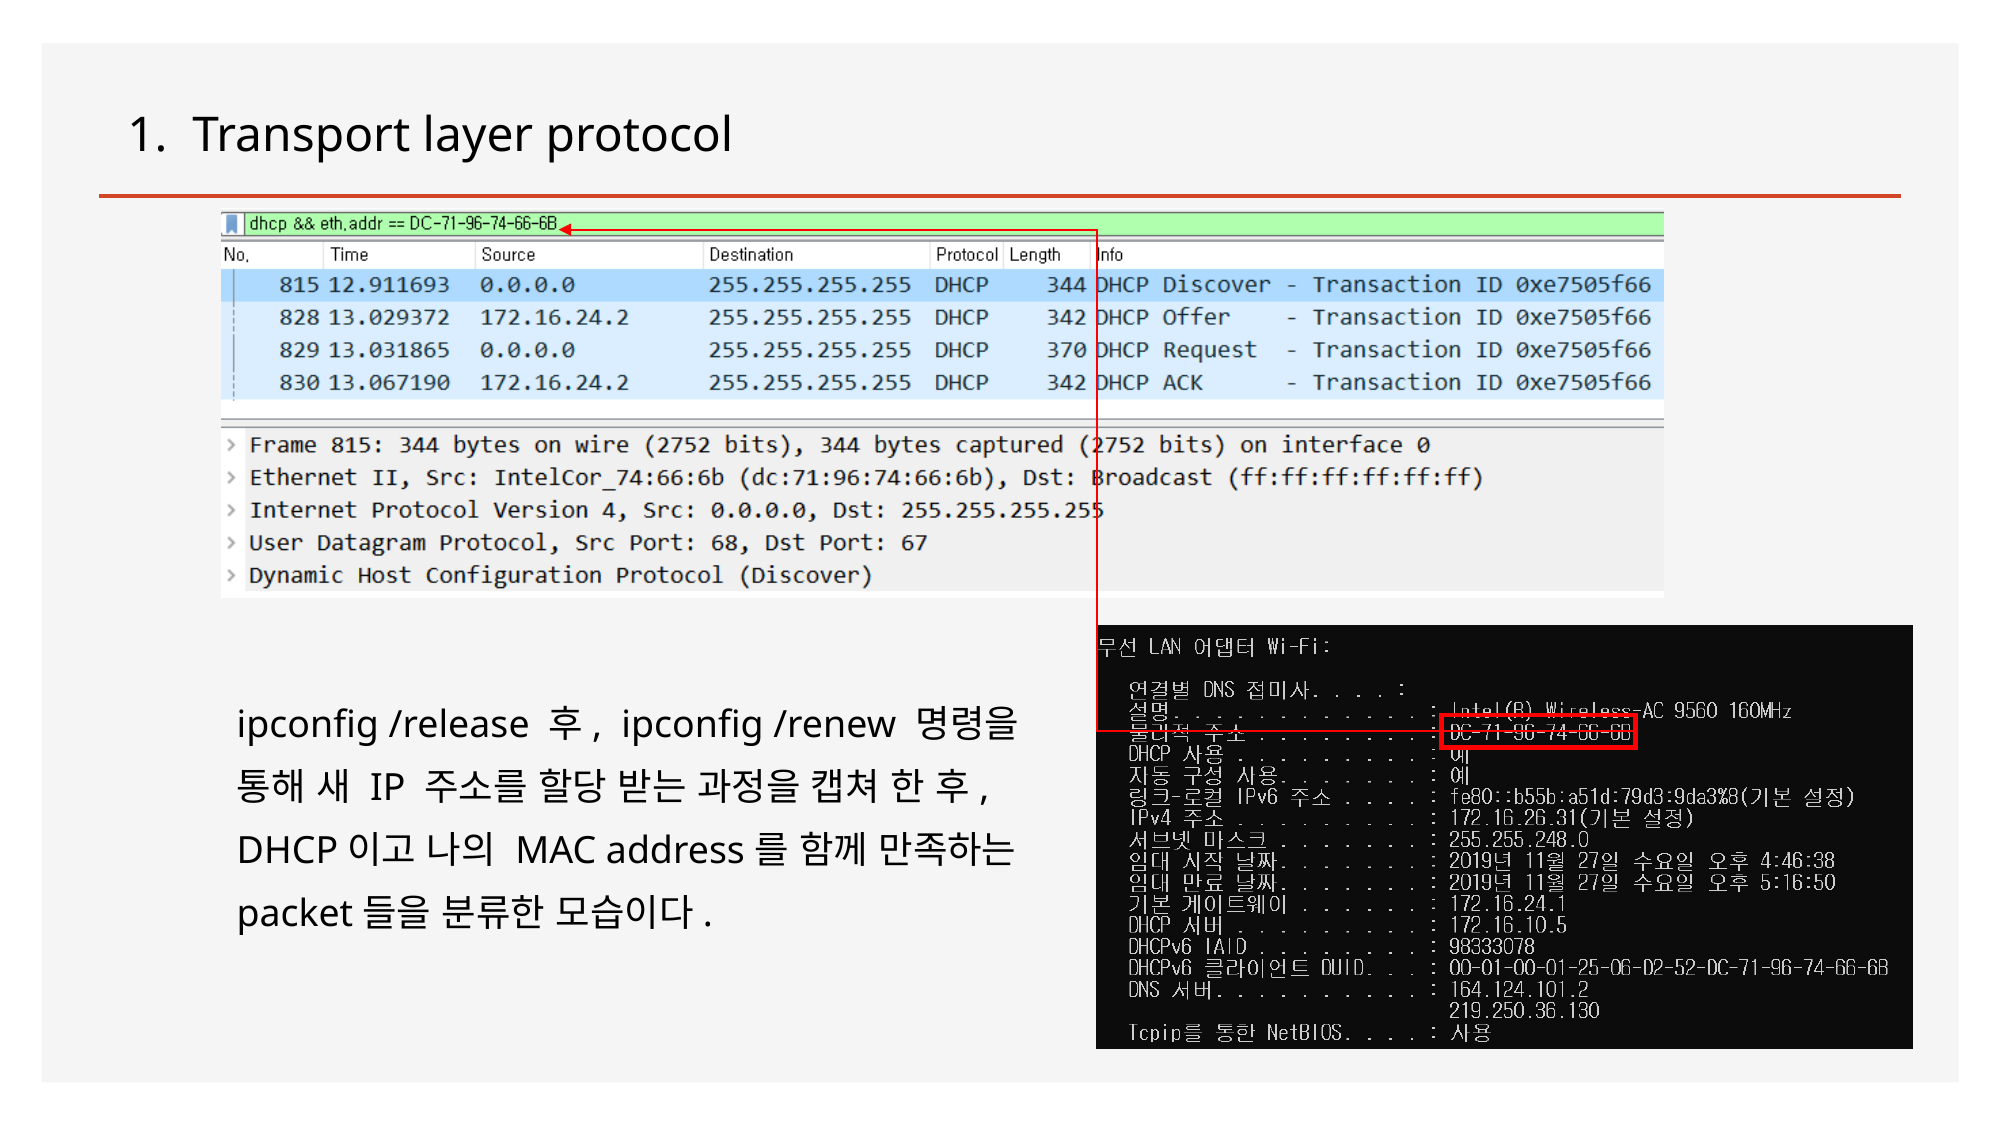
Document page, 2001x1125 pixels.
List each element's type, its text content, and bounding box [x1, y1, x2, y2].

picture [1096, 625, 1913, 1049]
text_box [558, 229, 1636, 732]
title 1. Transport layer protocol [37, 63, 1849, 169]
picture [221, 208, 1664, 598]
text_box ipconfig /release 후, ipconfig /renew 명령을 통해 새 IP 주소를 할당 받는 과정을 캡쳐 한 후, DHCP이고 나의 MAC address를 함께 만족하는 packet들을 분류한 모습이다. [221, 674, 1096, 941]
